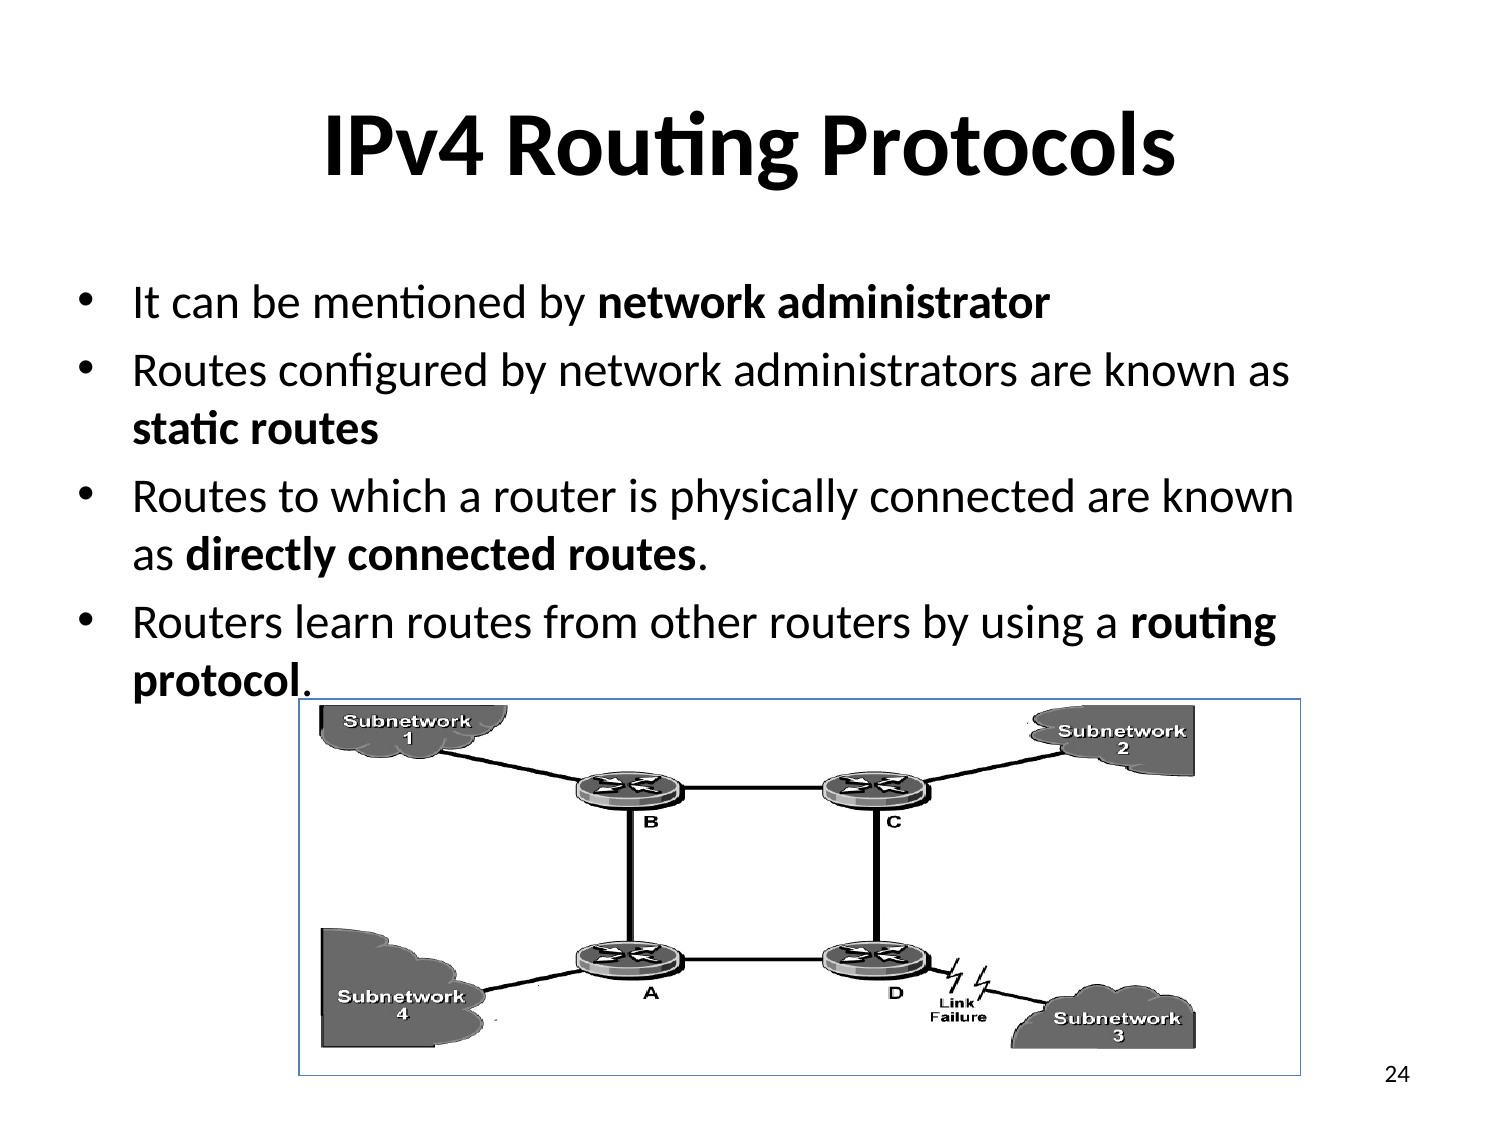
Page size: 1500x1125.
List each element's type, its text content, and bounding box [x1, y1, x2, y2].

list It can be mentioned by network administrator Routes configured by network administrators are known as static routes Routes to which a router is physically connected are known as directly connected routes. Routers learn routes from other routers by using a routing protocol. [62, 262, 1363, 718]
slide_number 24 [1074, 1042, 1425, 1103]
title IPv4 Routing Protocols [75, 45, 1425, 233]
picture [299, 699, 1301, 1076]
